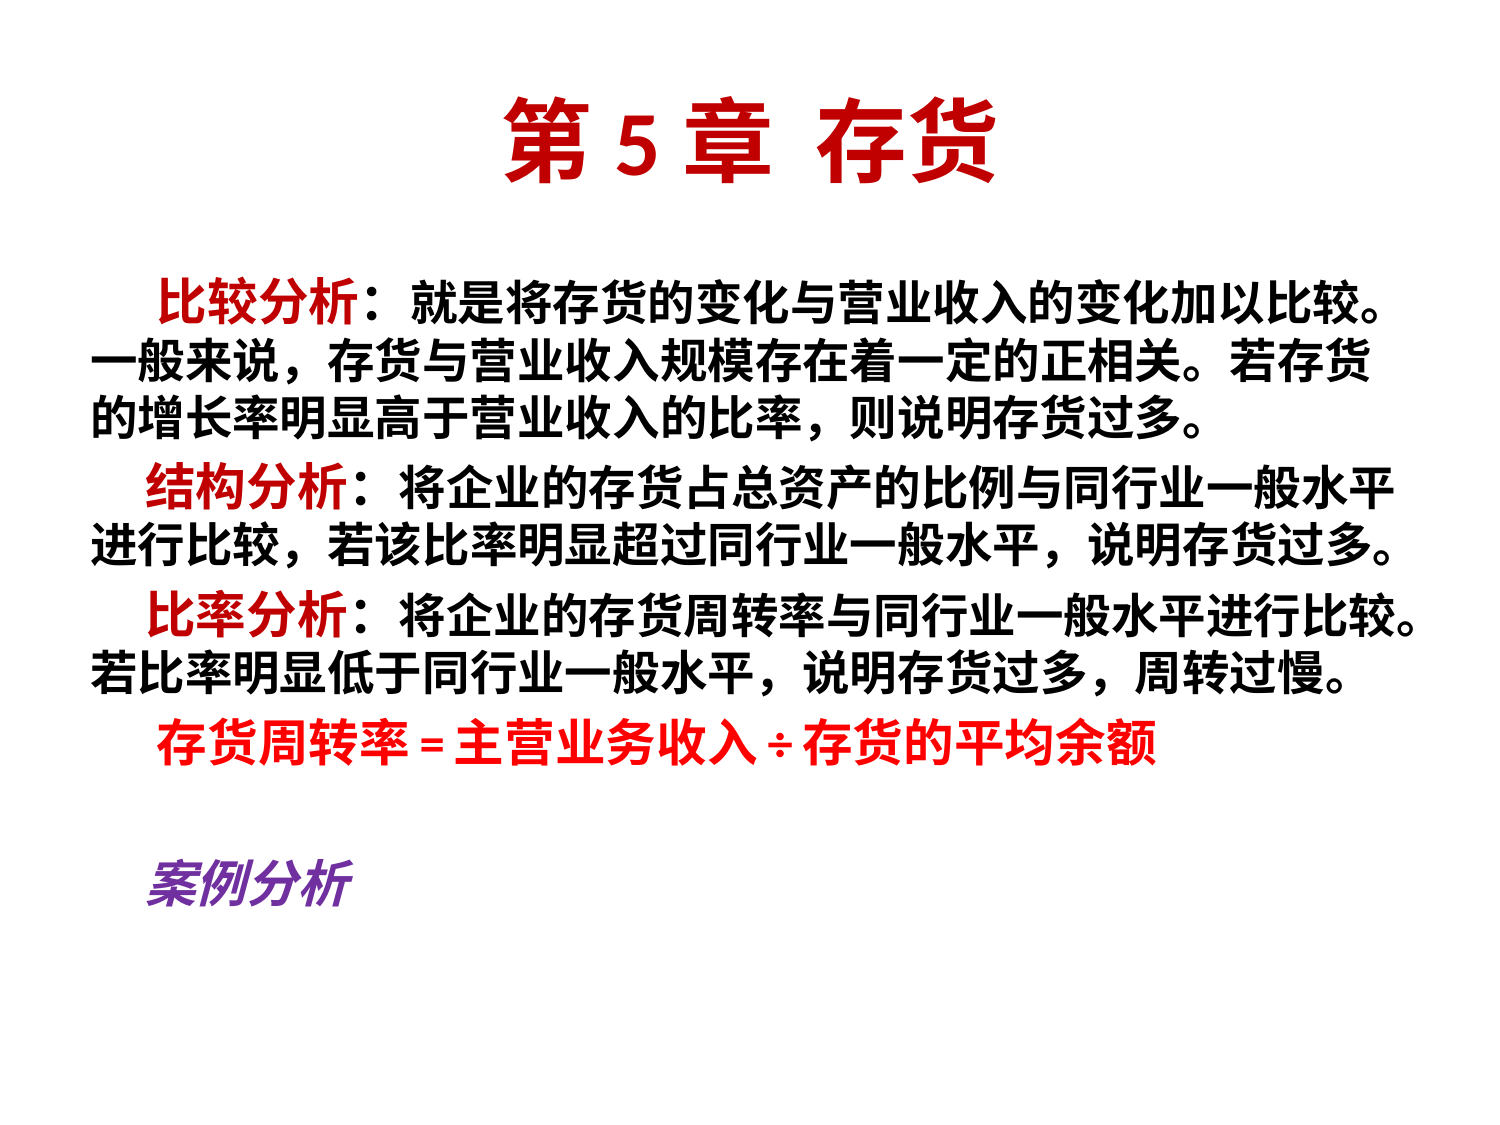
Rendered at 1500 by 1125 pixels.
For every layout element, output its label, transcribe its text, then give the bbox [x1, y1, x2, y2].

list 比较分析：就是将存货的变化与营业收入的变化加以比较。一般来说，存货与营业收入规模存在着一定的正相关。若存货的增长率明显高于营业收入的比率，则说明存货过多。 结构分析：将企业的存货占总资产的比例与同行业一般水平进行比较，若该比率明显超过同行业一般水平，说明存货过多。 比率分析：将企业的存货周转率与同行业一般水平进行比较。若比率明显低于同行业一般水平，说明存货过多，周转过慢。 存货周转率=主营业务收入÷存货的平均余额 案例分析 [75, 262, 1425, 1005]
title 第5章 存货 [75, 45, 1425, 233]
